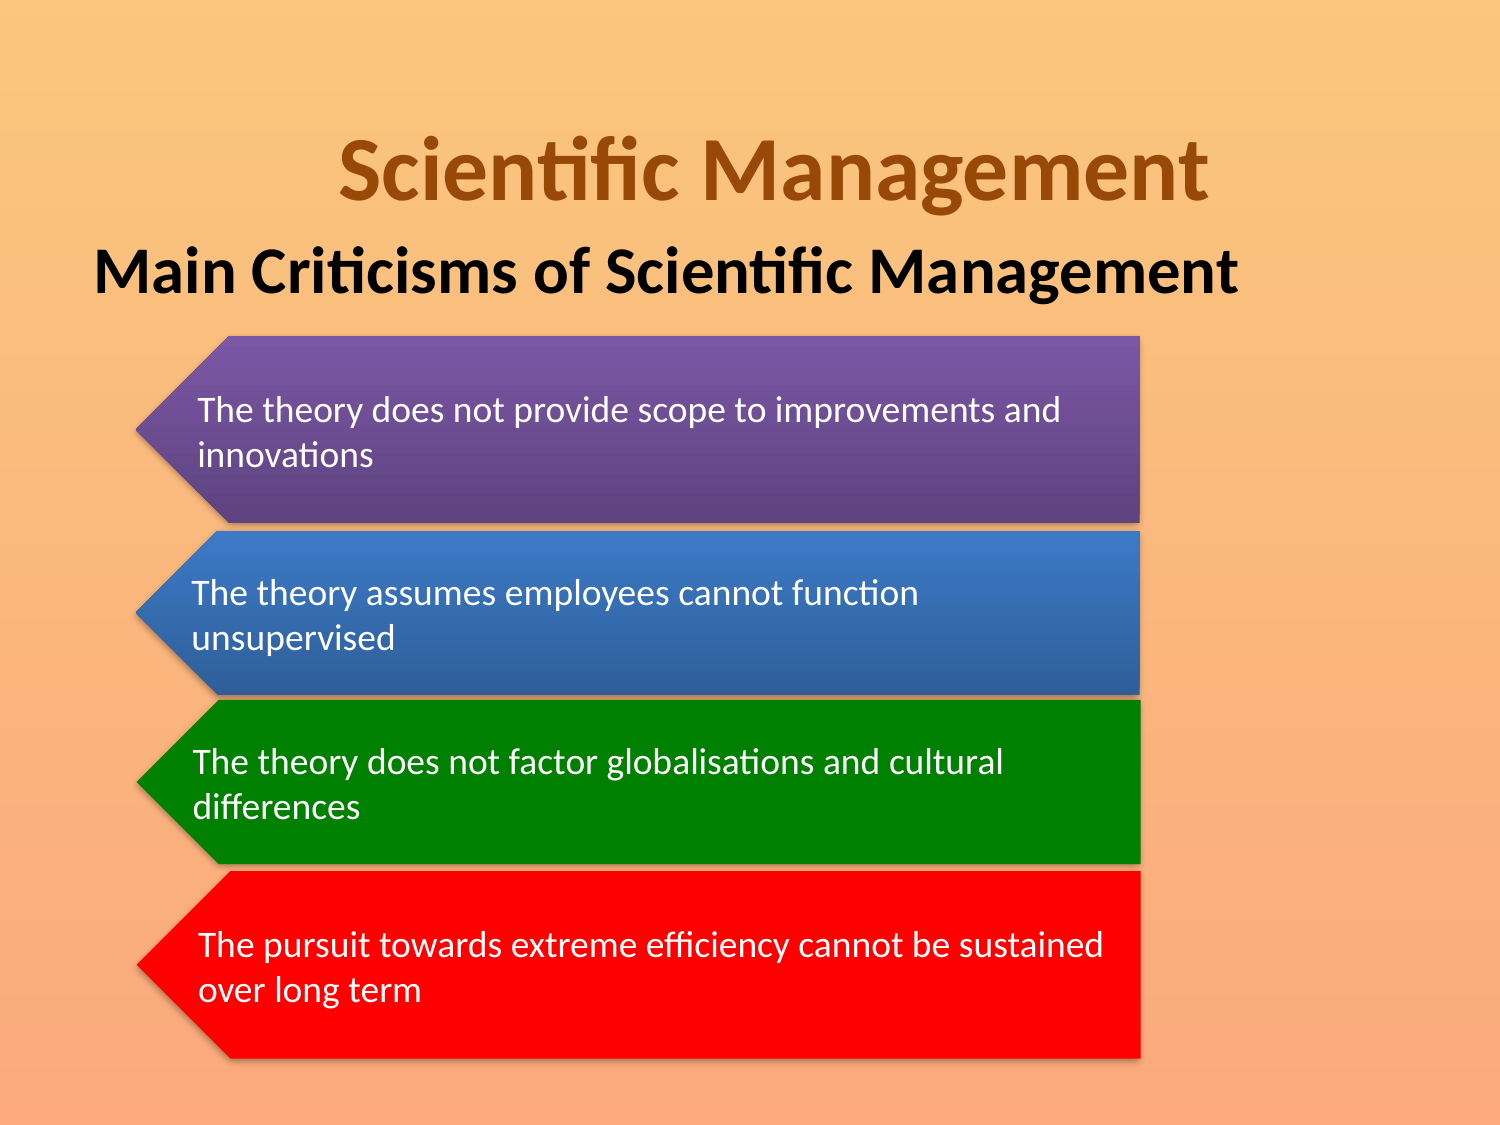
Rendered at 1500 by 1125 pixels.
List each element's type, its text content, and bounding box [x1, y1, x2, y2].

text_box The theory does not provide scope to improvements and innovations [135, 335, 1140, 524]
text_box The theory does not factor globalisations and cultural differences [136, 699, 1141, 865]
text_box Scientific Management [99, 70, 1450, 258]
text_box The pursuit towards extreme efficiency cannot be sustained over long term [136, 871, 1141, 1059]
text_box Main Criticisms of Scientific Management [78, 219, 1429, 963]
text_box The theory assumes employees cannot function unsupervised [135, 530, 1140, 695]
